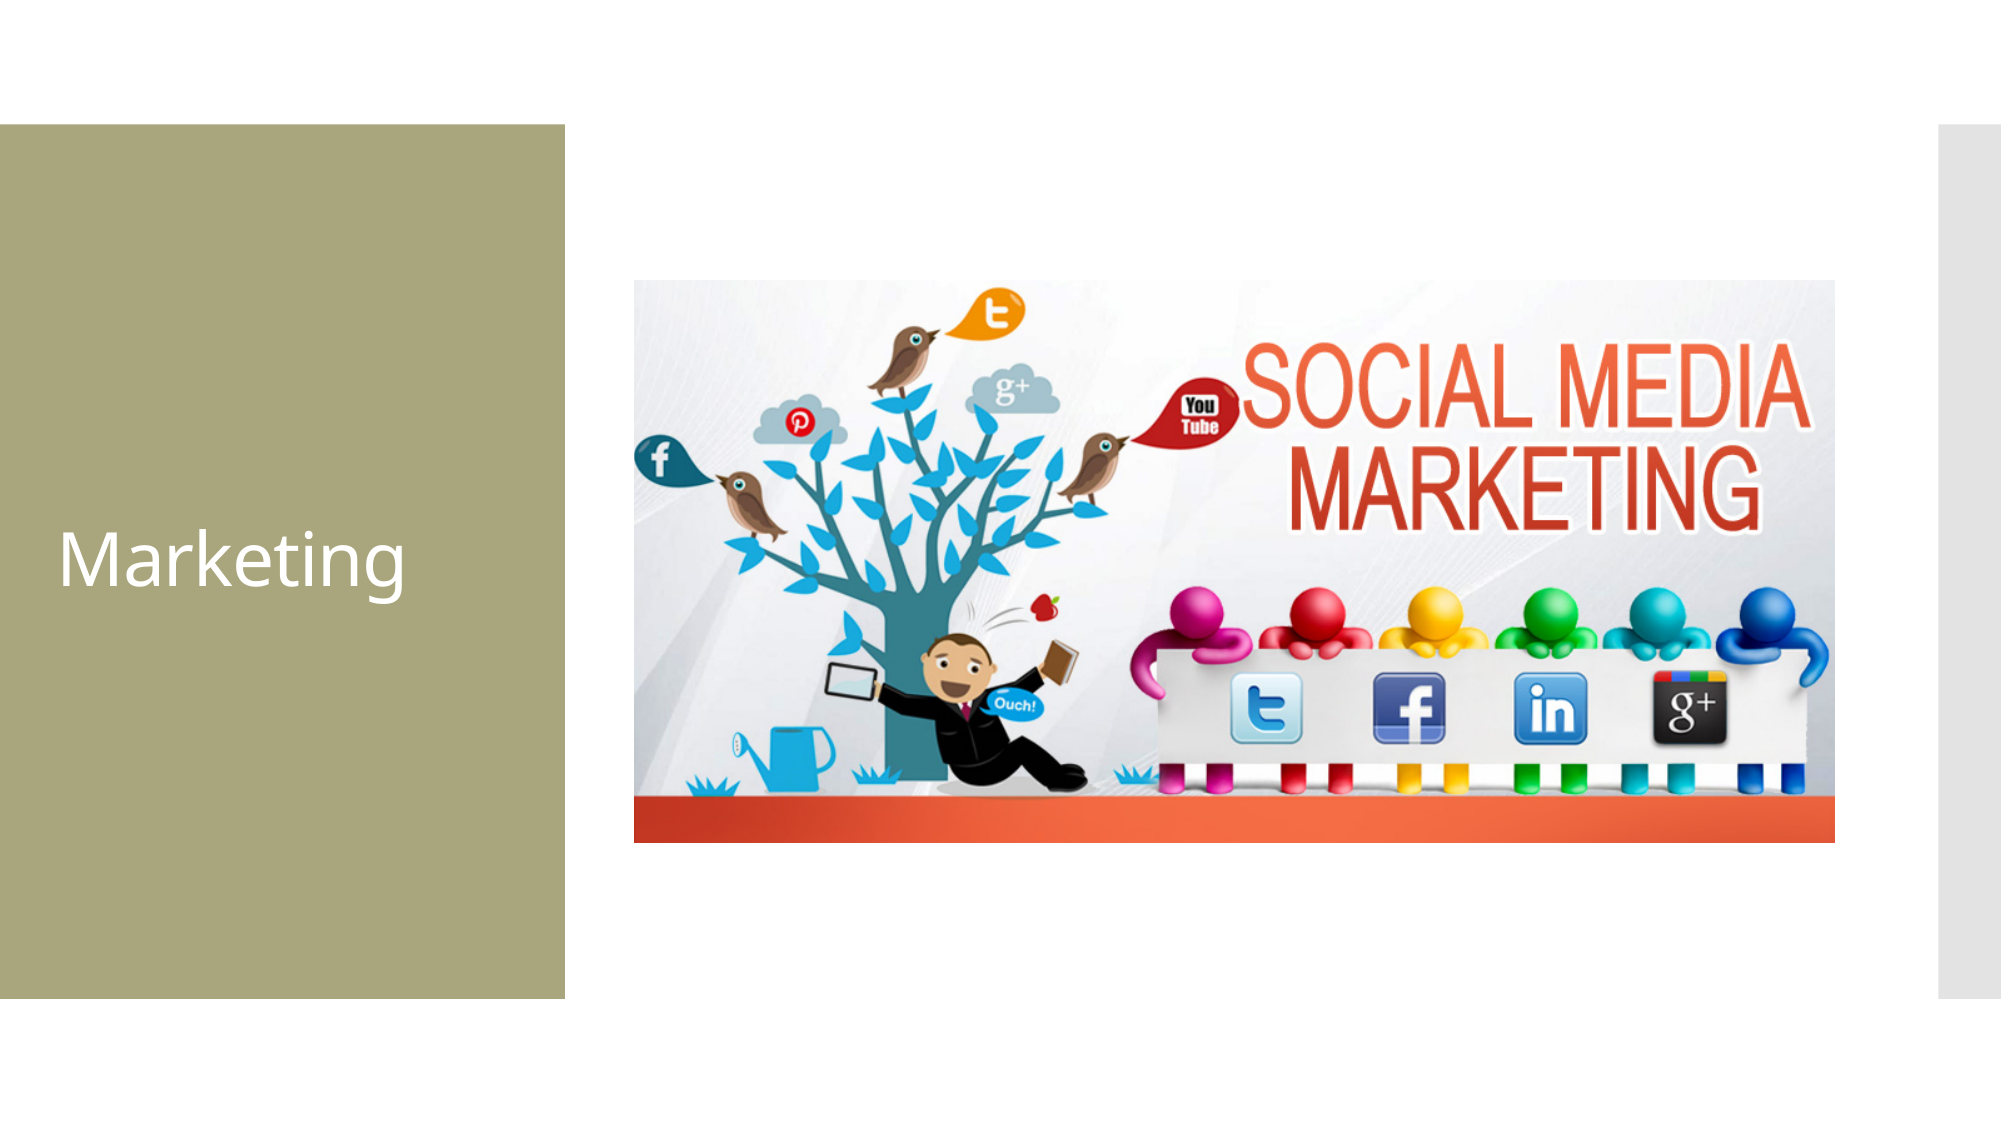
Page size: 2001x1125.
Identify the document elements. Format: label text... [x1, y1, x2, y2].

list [634, 280, 1835, 844]
title Marketing [41, 184, 525, 940]
